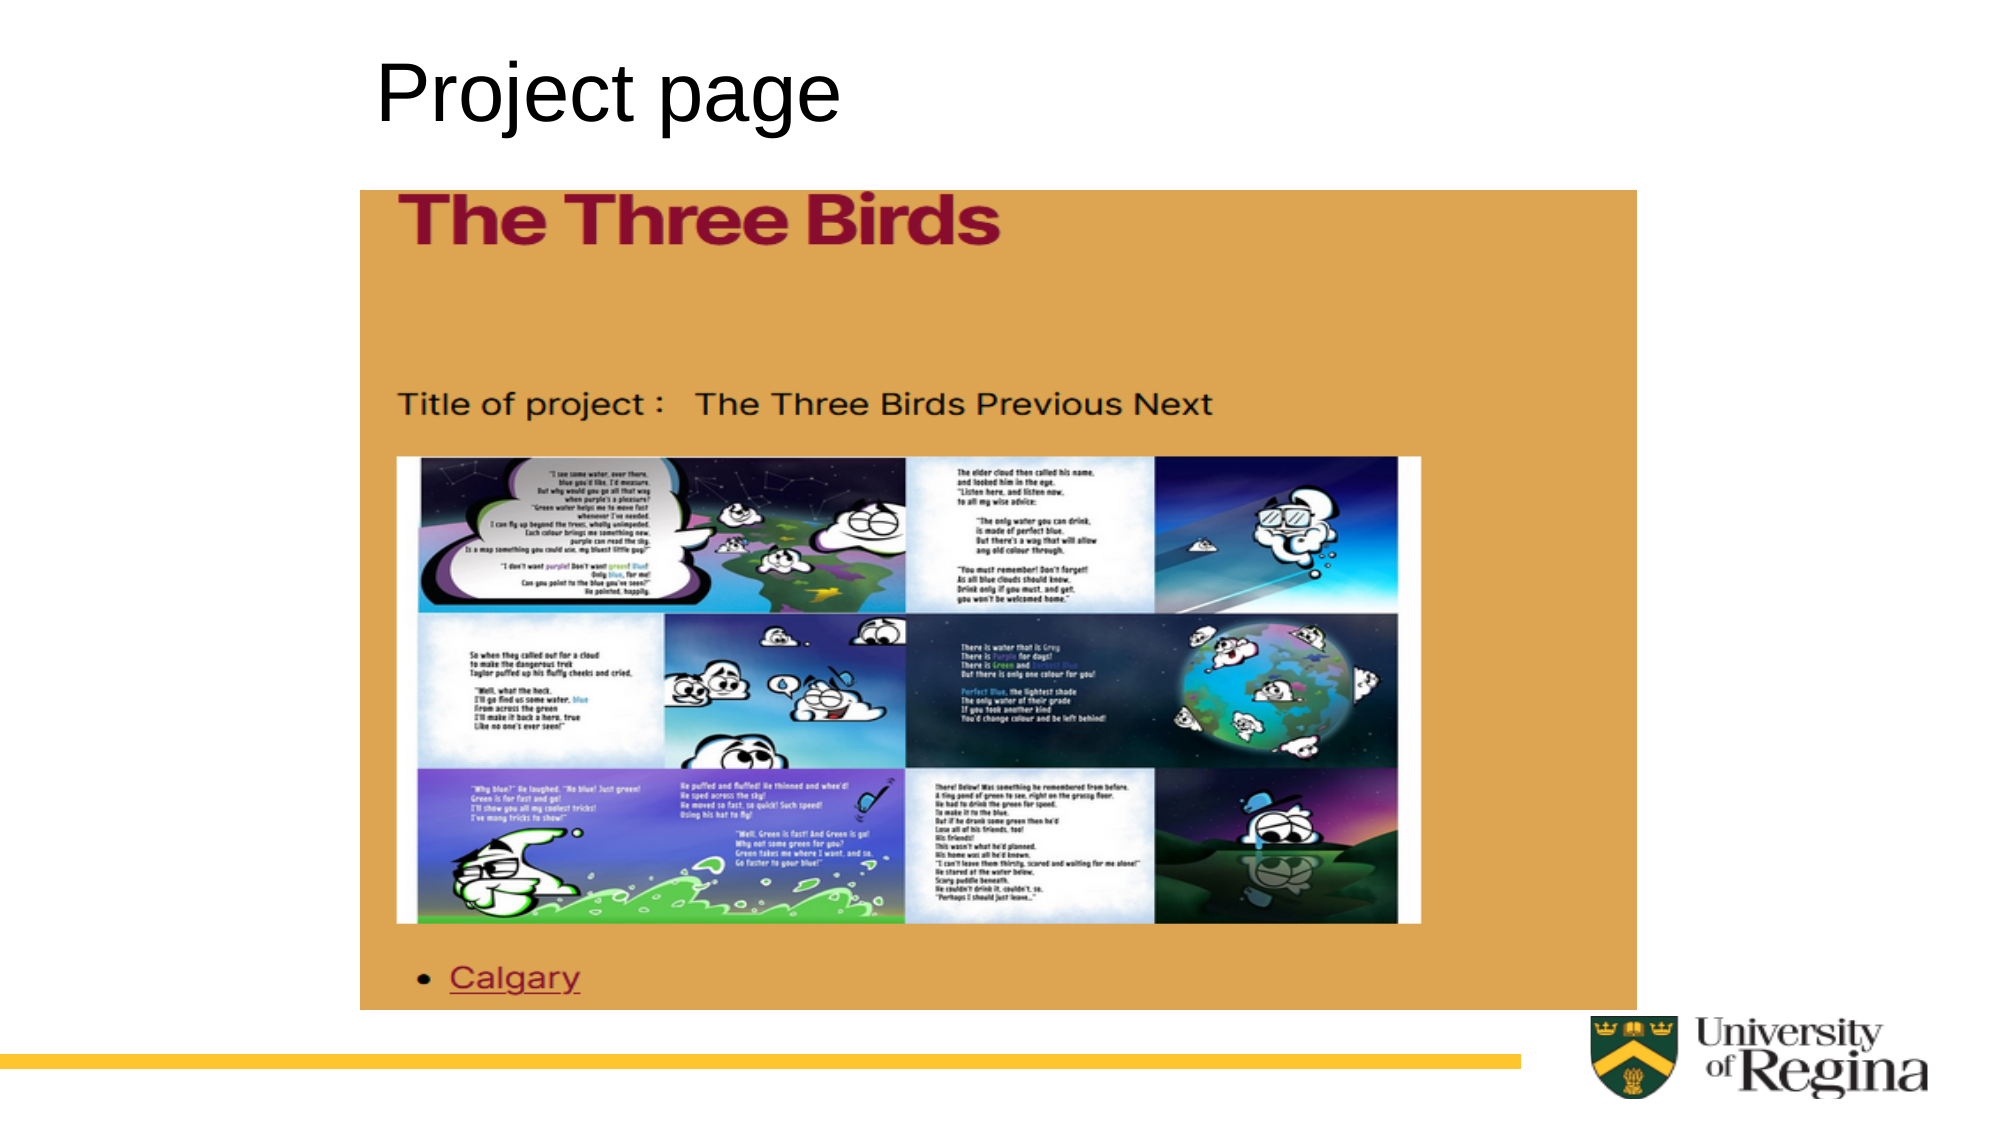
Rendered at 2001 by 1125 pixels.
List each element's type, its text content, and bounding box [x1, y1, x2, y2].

picture [360, 190, 1637, 1010]
list Project page [360, 30, 1637, 166]
slide_number [1433, 1042, 1900, 1103]
